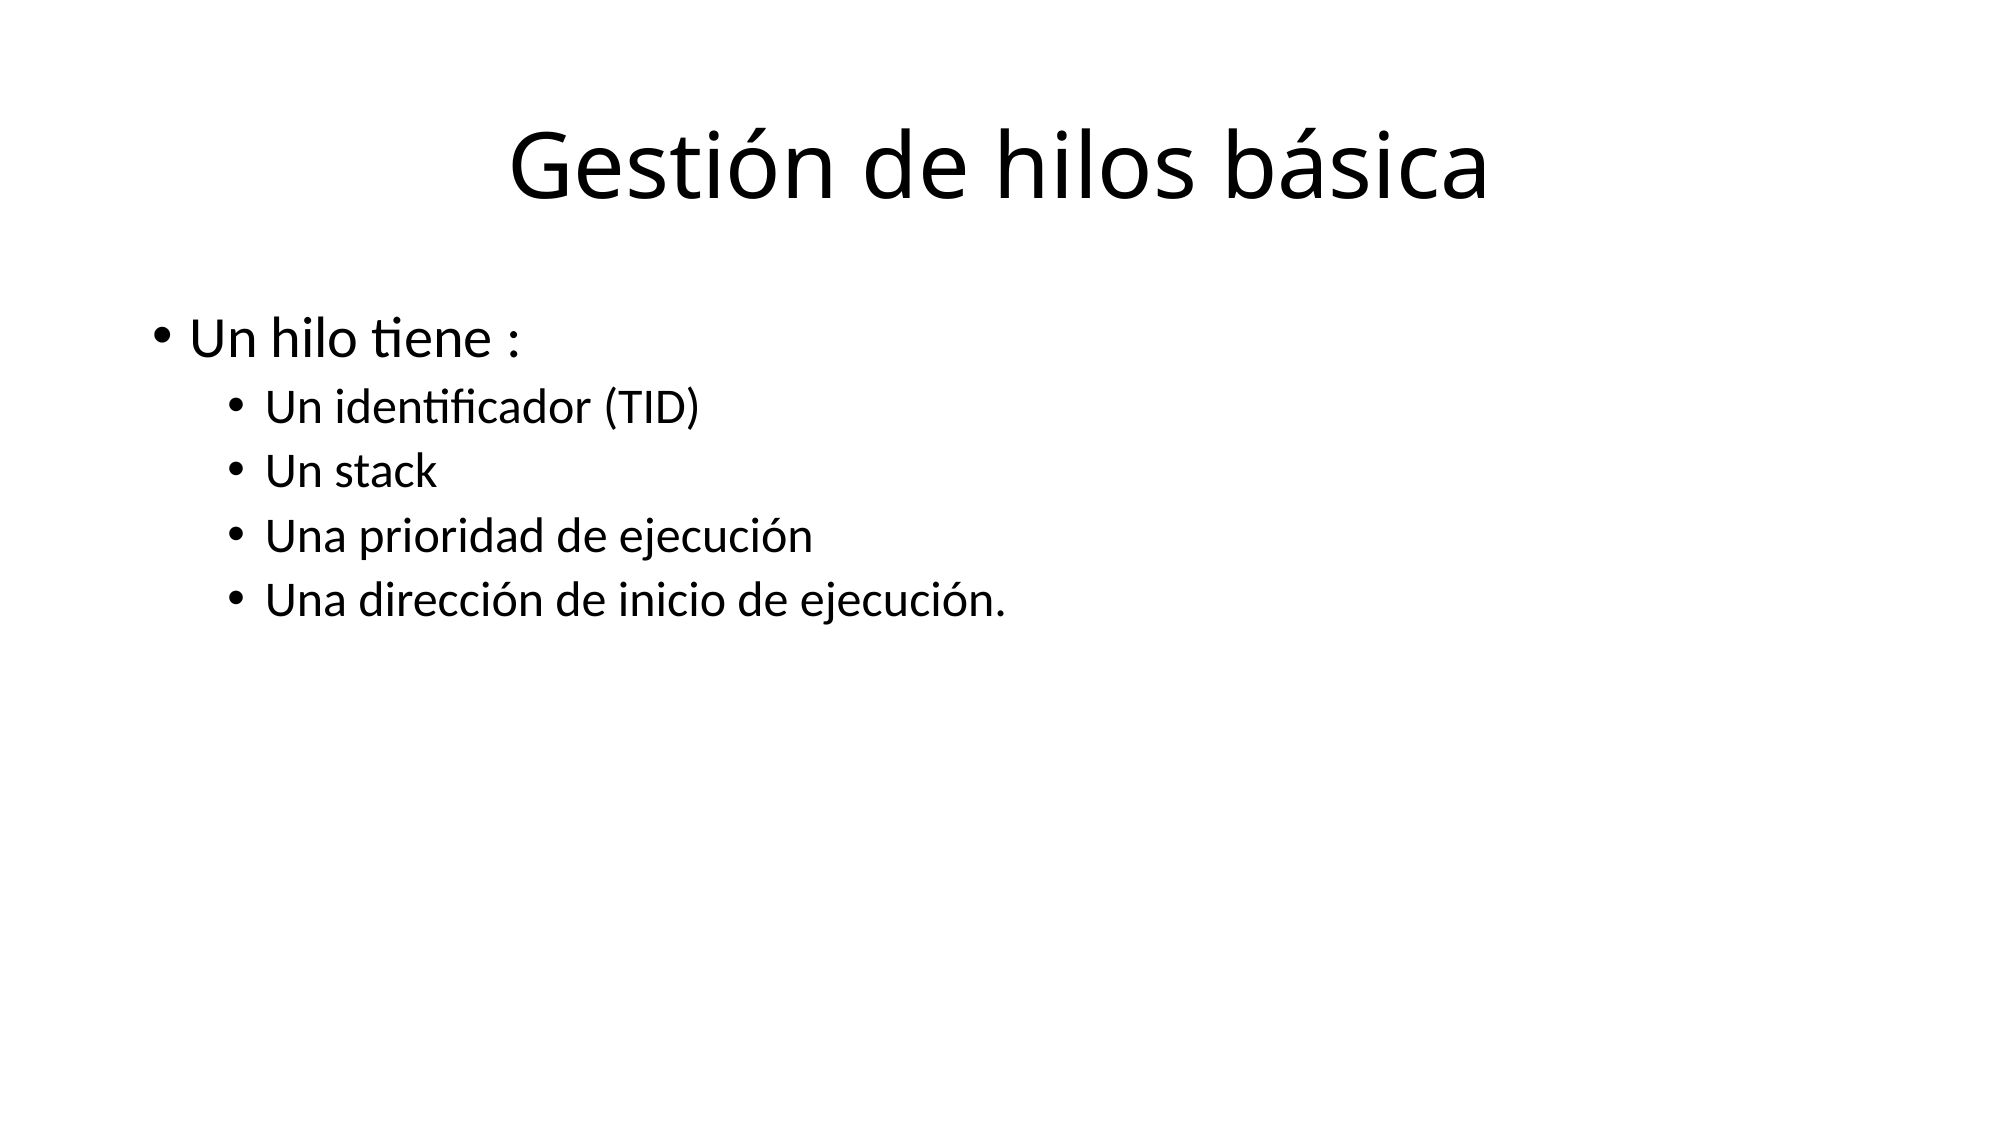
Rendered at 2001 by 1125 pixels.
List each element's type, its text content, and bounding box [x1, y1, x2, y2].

list Un hilo tiene : Un identificador (TID) Un stack Una prioridad de ejecución Una dirección de inicio de ejecución. [137, 299, 1863, 1014]
title Gestión de hilos básica [137, 59, 1863, 278]
